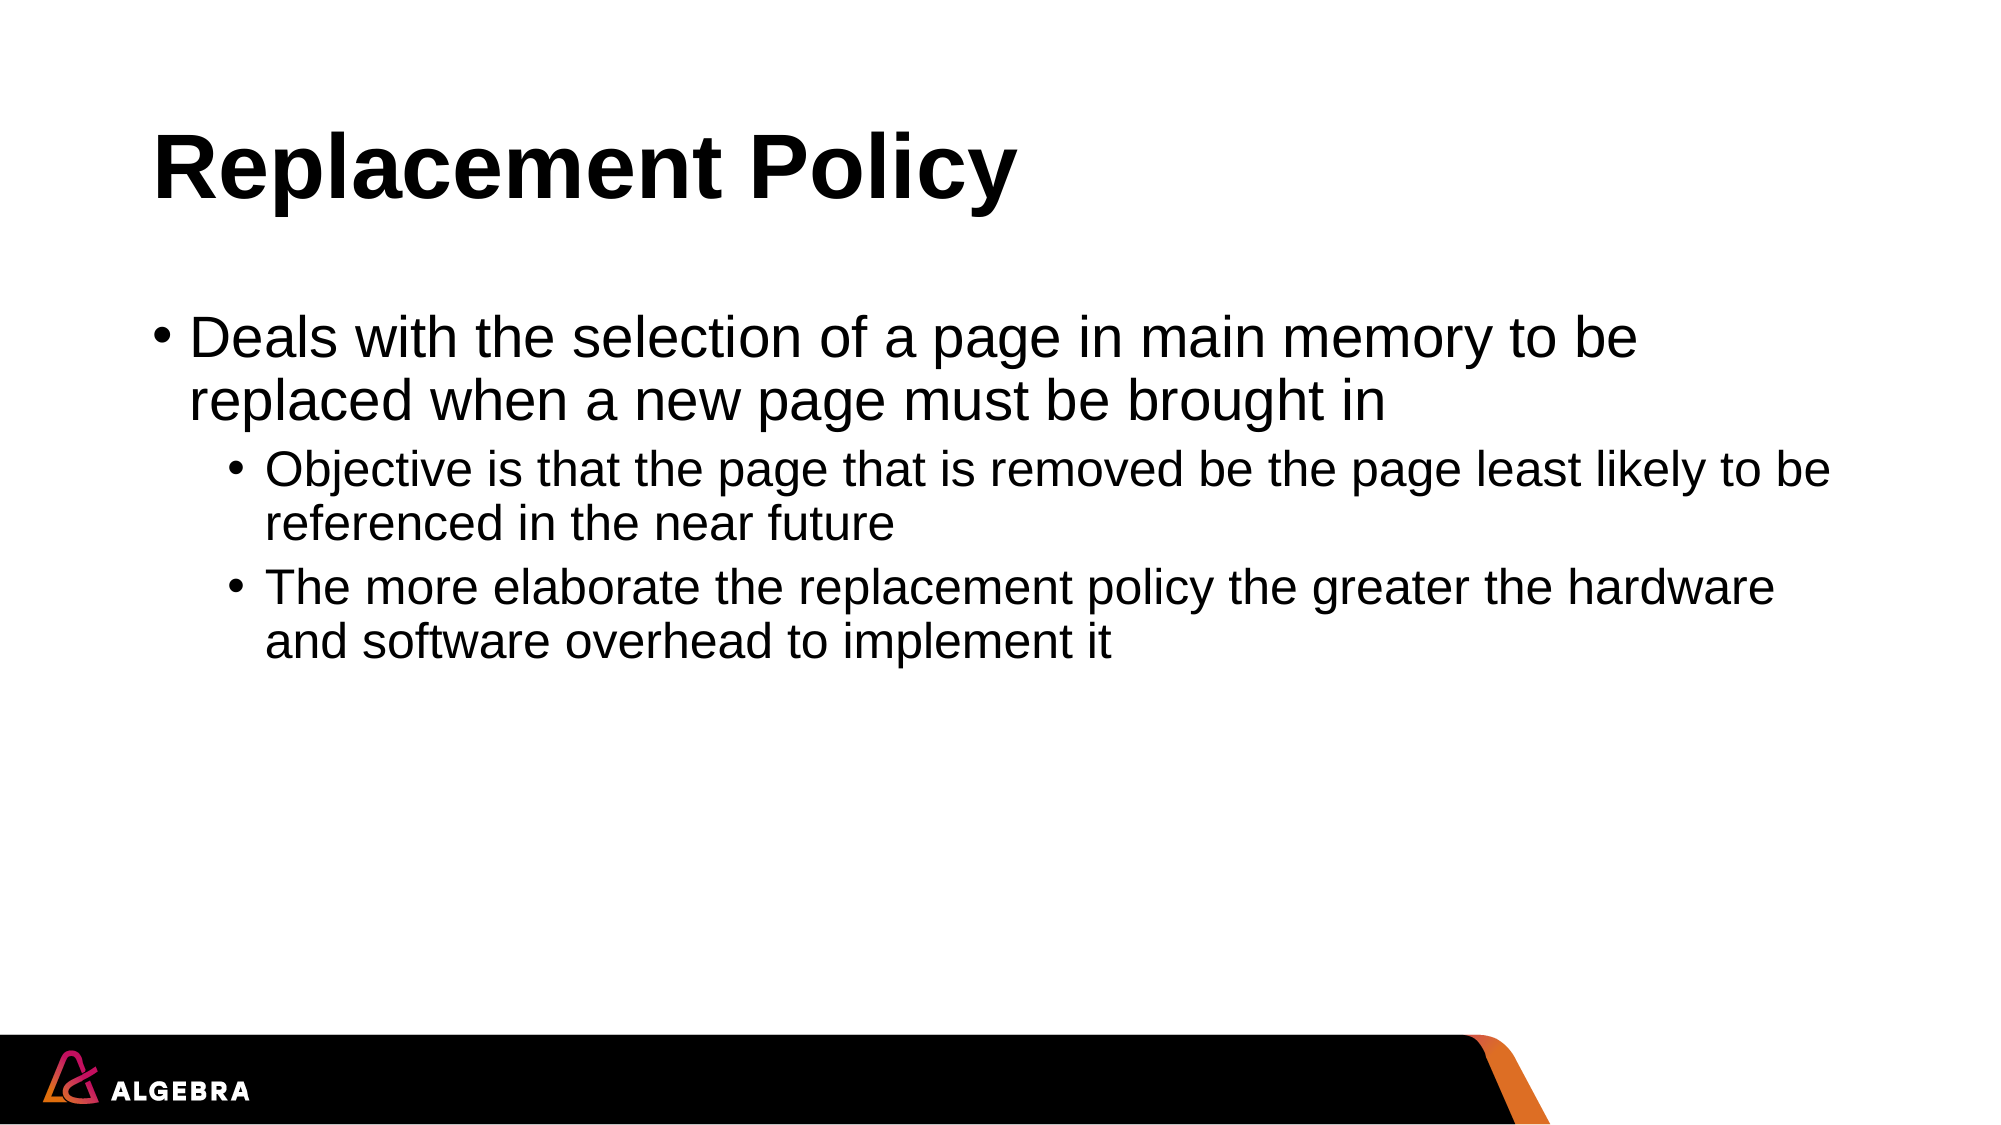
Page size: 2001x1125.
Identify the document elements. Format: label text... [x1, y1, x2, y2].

list Deals with the selection of a page in main memory to be replaced when a new page must be brought in Objective is that the page that is removed be the page least likely to be referenced in the near future The more elaborate the replacement policy the greater the hardware and software overhead to implement it [137, 299, 1863, 1014]
picture [0, 1034, 1733, 1125]
title Replacement Policy [137, 59, 1863, 278]
